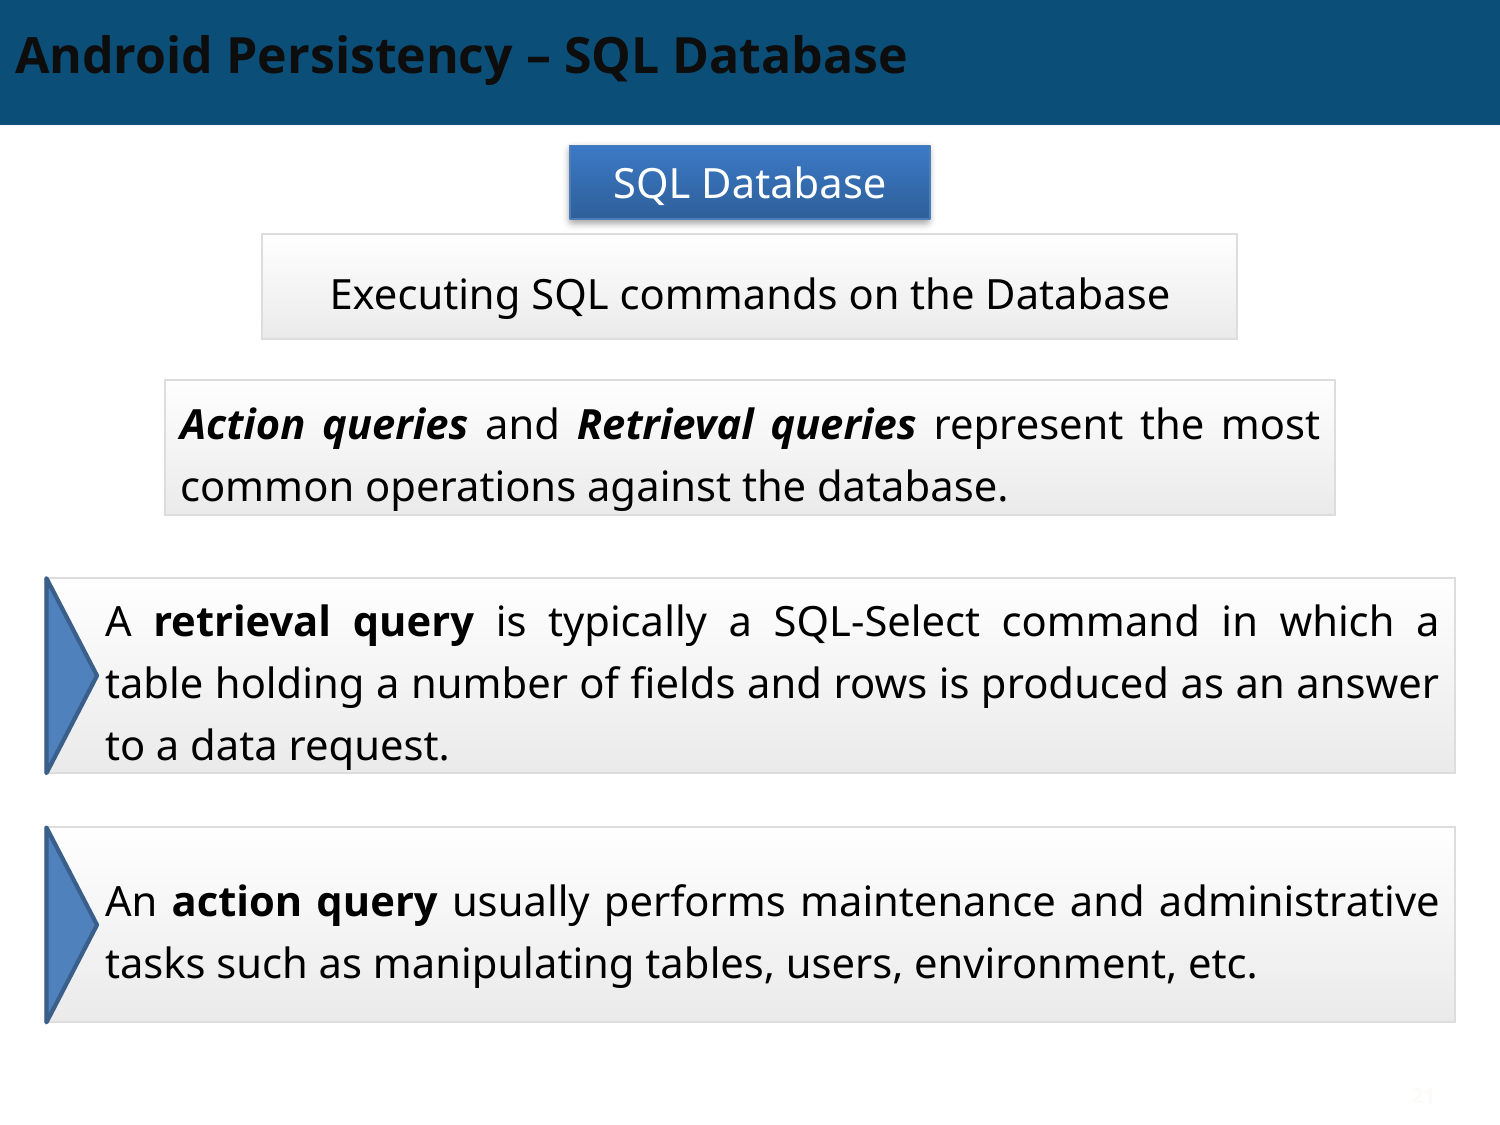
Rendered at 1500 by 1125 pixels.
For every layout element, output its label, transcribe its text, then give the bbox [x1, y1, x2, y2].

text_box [44, 827, 1456, 1023]
text_box Executing SQL commands on the Database [262, 234, 1238, 340]
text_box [44, 577, 1456, 774]
text_box Action queries and Retrieval queries represent the most common operations against the database. [164, 379, 1335, 515]
title Android Persistency – SQL Database [0, 21, 1351, 86]
text_box SQL Database [569, 145, 931, 220]
